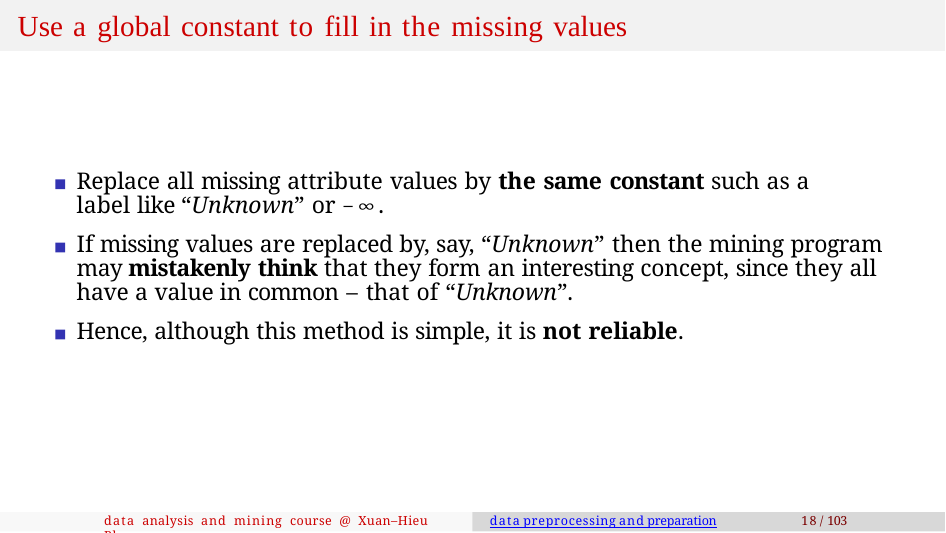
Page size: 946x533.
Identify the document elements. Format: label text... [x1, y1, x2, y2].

list Replace all missing attribute values by the same constant such as a label like “Unknown” or −∞. If missing values are replaced by, say, “Unknown” then the mining program may mistakenly think that they form an interesting concept, since they all have a value in common – that of “Unknown”. Hence, although this method is simple, it is not reliable. [74, 94, 916, 464]
text_box [55, 242, 66, 253]
title Use a global constant to fill in the missing values [15, 4, 719, 97]
text_box [55, 329, 66, 340]
text_box [55, 179, 66, 190]
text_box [0, 511, 946, 532]
